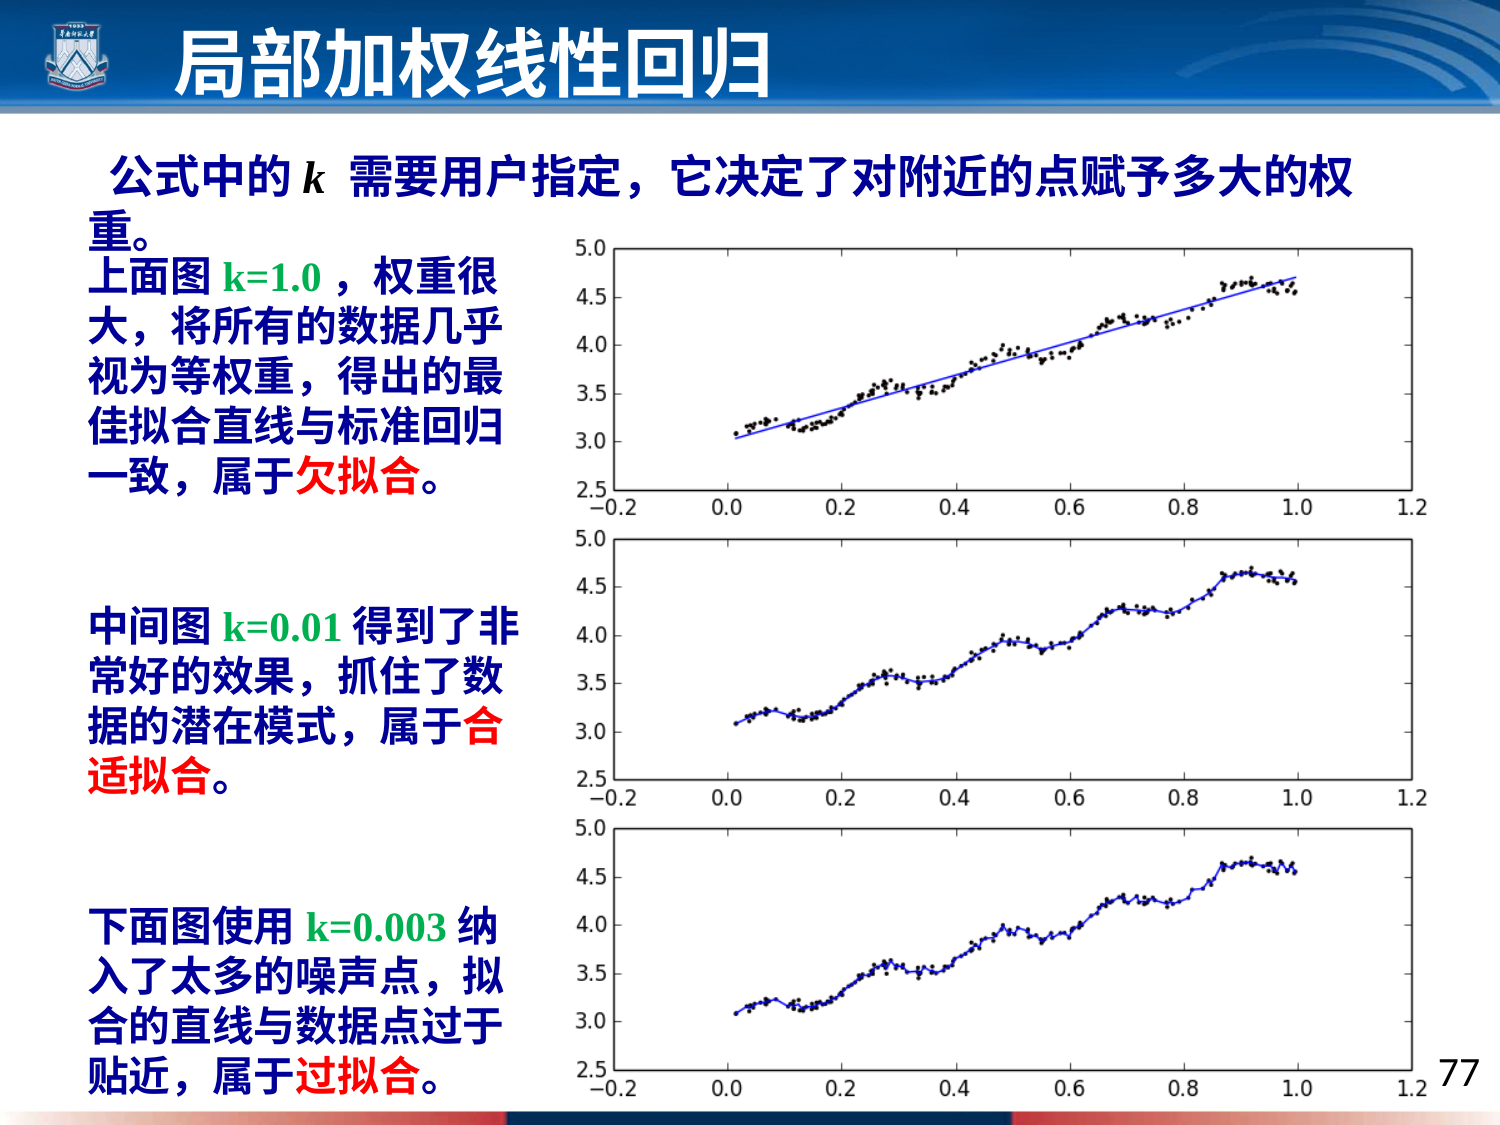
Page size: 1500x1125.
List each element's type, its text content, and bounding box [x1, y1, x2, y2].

text_box 上面图k=1.0，权重很大，将所有的数据几乎视为等权重，得出的最佳拟合直线与标准回归一致，属于欠拟合。 中间图k=0.01得到了非常好的效果，抓住了数据的潜在模式，属于合适拟合。 下面图使用k=0.003纳入了太多的噪声点，拟合的直线与数据点过于贴近，属于过拟合。 [72, 265, 551, 1107]
picture [0, 0, 1500, 1125]
text_box 局部加权线性回归 [158, 0, 1434, 163]
text_box 公式中的k 需要用户指定，它决定了对附近的点赋予多大的权重。 [72, 140, 1393, 265]
